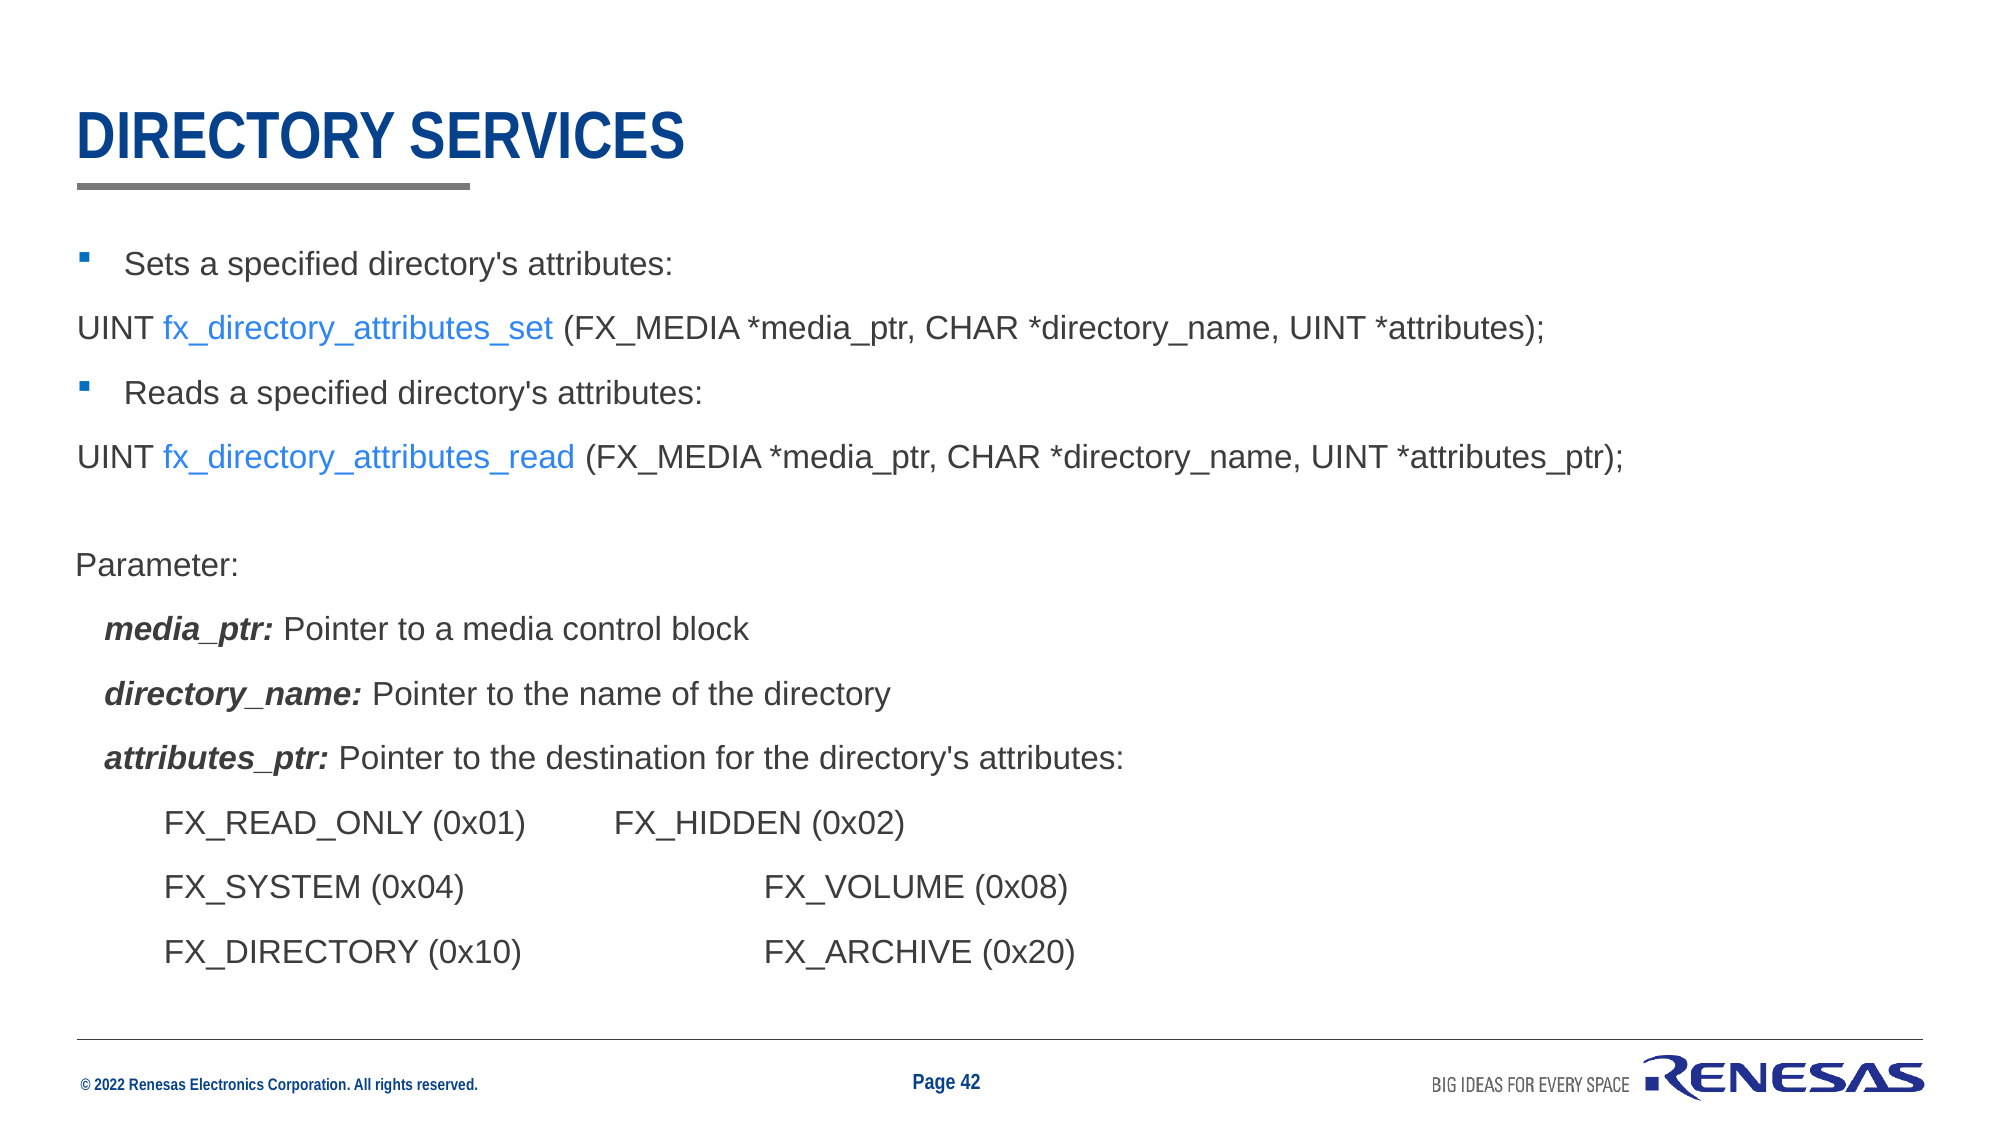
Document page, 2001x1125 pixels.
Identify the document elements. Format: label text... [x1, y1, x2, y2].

list Sets a specified directory's attributes: UINT fx_directory_attributes_set (FX_MEDIA *media_ptr, CHAR *directory_name, UINT *attributes); Reads a specified directory's attributes: UINT fx_directory_attributes_read (FX_MEDIA *media_ptr, CHAR *directory_name, UINT *attributes_ptr); [76, 233, 1922, 474]
title directory services [76, 99, 1922, 173]
picture [1425, 1049, 1933, 1106]
text_box Parameter: media_ptr: Pointer to a media control block directory_name: Pointer to the name of the directory attributes_ptr: Pointer to the destination for the directory's attributes: FX_READ_ONLY (0x01) FX_HIDDEN (0x02) FX_SYSTEM (0x04) FX_VOLUME (0x08) FX_DIRECTORY (0x10) FX_ARCHIVE (0x20) [75, 534, 1920, 970]
